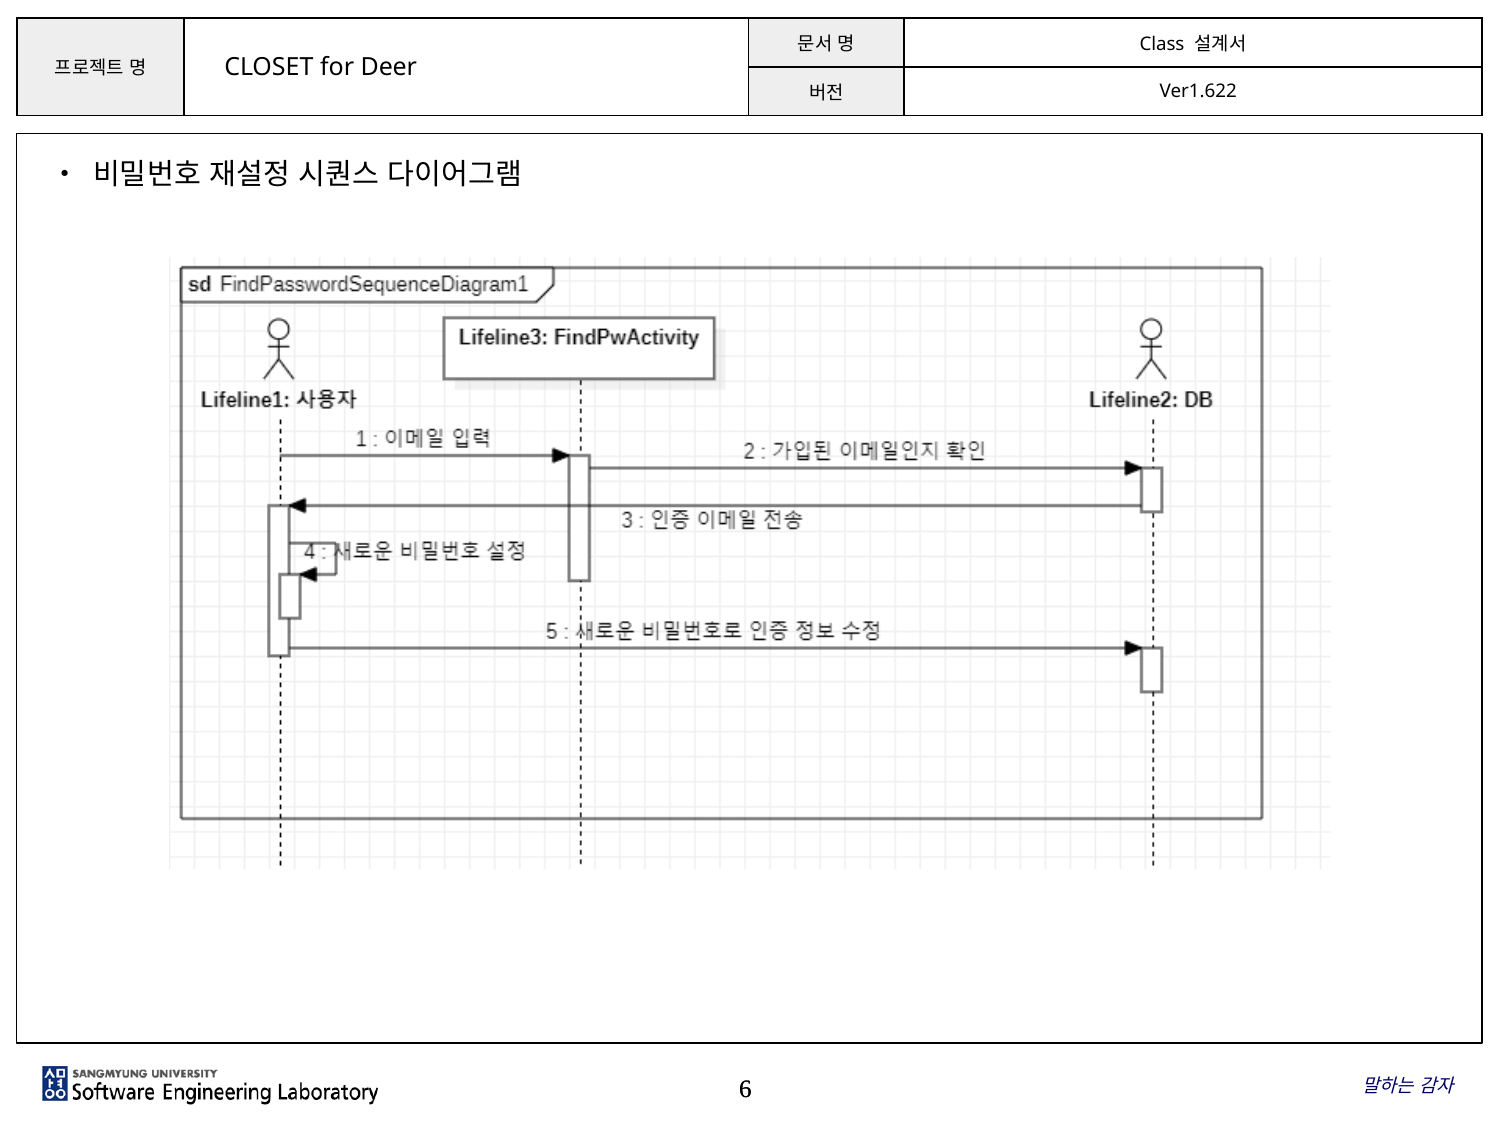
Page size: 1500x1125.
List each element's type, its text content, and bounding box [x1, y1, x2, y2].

text_box • 비밀번호 재설정 시퀀스 다이어그램 [35, 147, 538, 198]
text_box CLOSET for Deer [209, 42, 792, 88]
footer 말하는 감자 [994, 1060, 1454, 1110]
picture [169, 257, 1331, 870]
picture [42, 1066, 382, 1106]
text_box Ver1.622 [1144, 71, 1342, 109]
